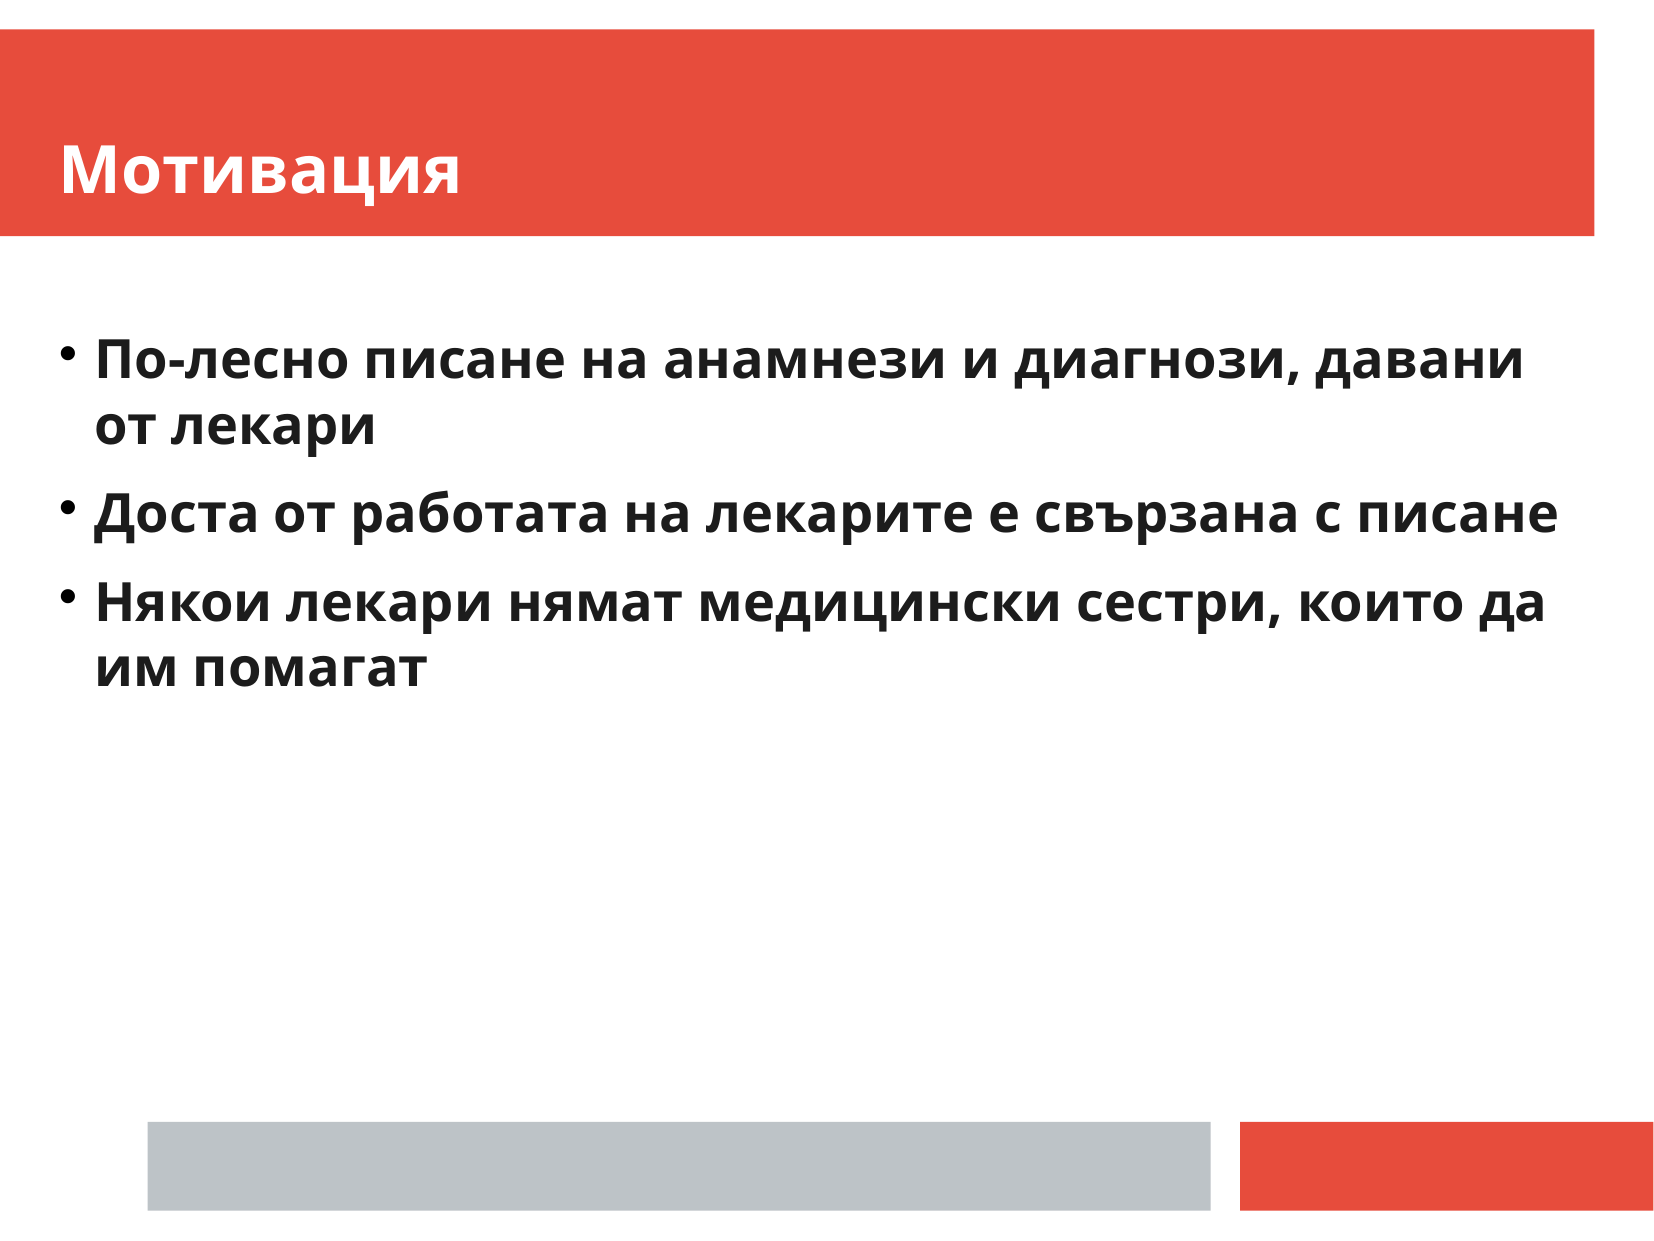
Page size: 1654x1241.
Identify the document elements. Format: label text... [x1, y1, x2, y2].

text_box Мотивация [58, 58, 1595, 207]
text_box По-лесно писане на анамнези и диагнози, давани от лекари Доста от работата на лекарите е свързана с писане Някои лекари нямат медицински сестри, които да им помагат [58, 324, 1565, 1093]
